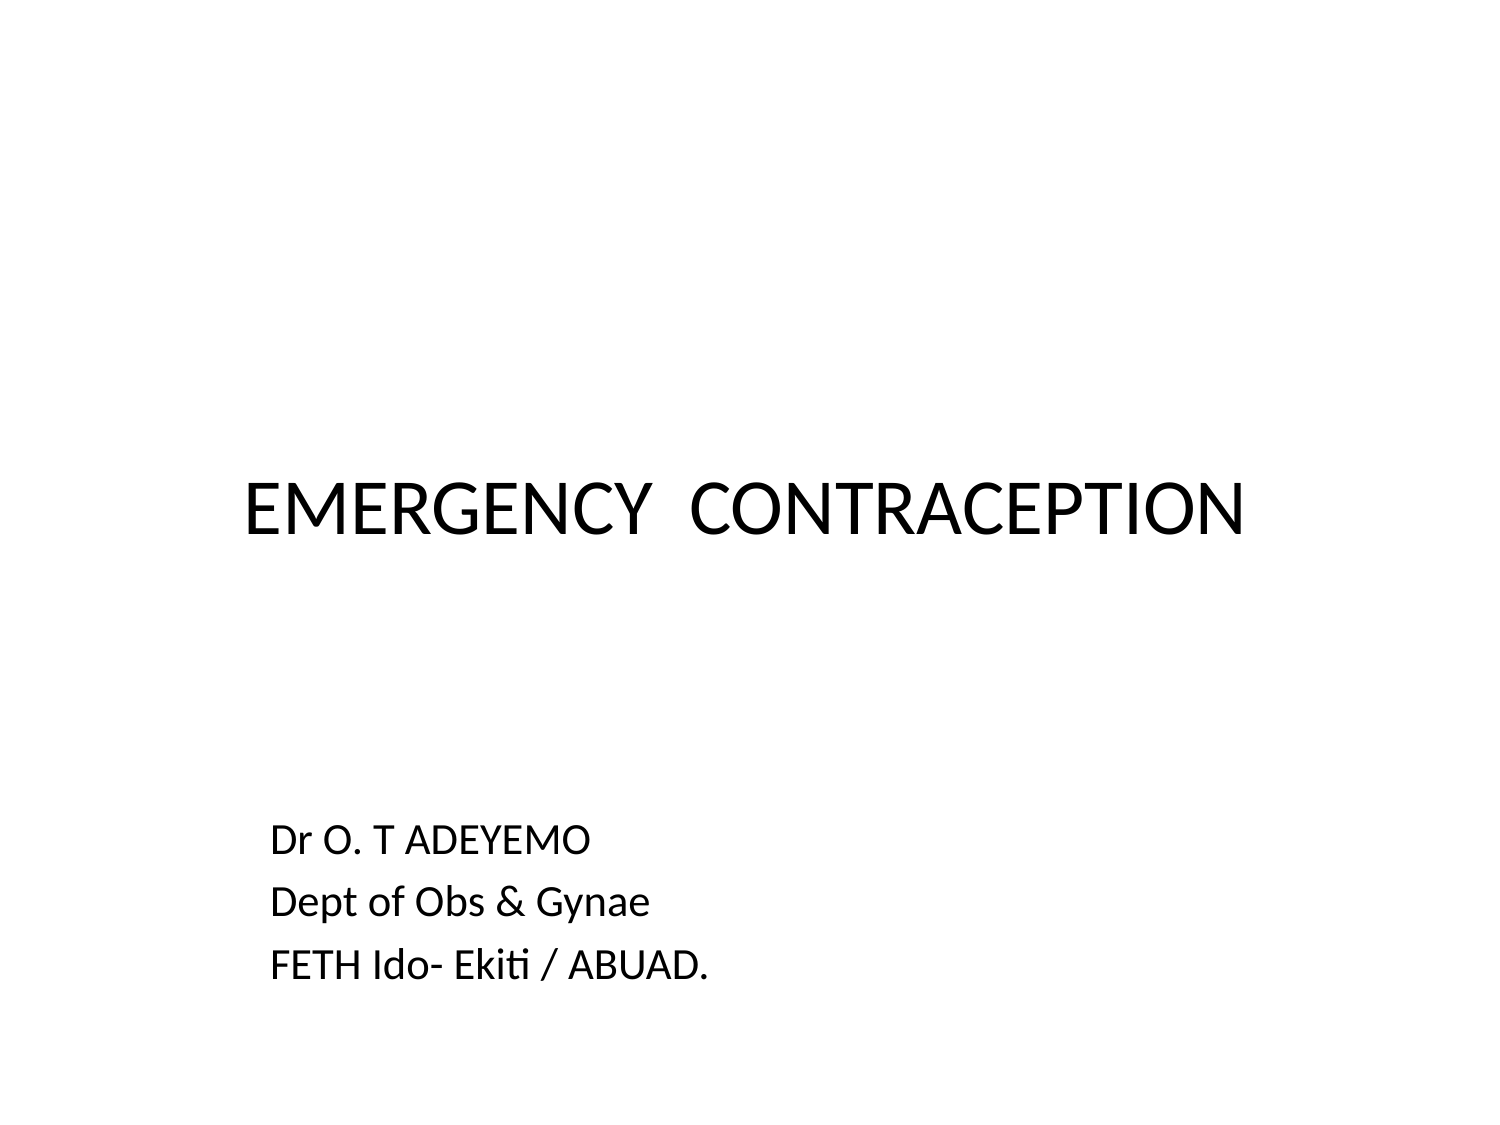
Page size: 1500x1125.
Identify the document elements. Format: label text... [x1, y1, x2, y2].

list EMERGENCY CONTRACEPTION Dr O. T ADEYEMO Dept of Obs & Gynae FETH Ido- Ekiti / ABUAD. [75, 99, 1425, 1005]
